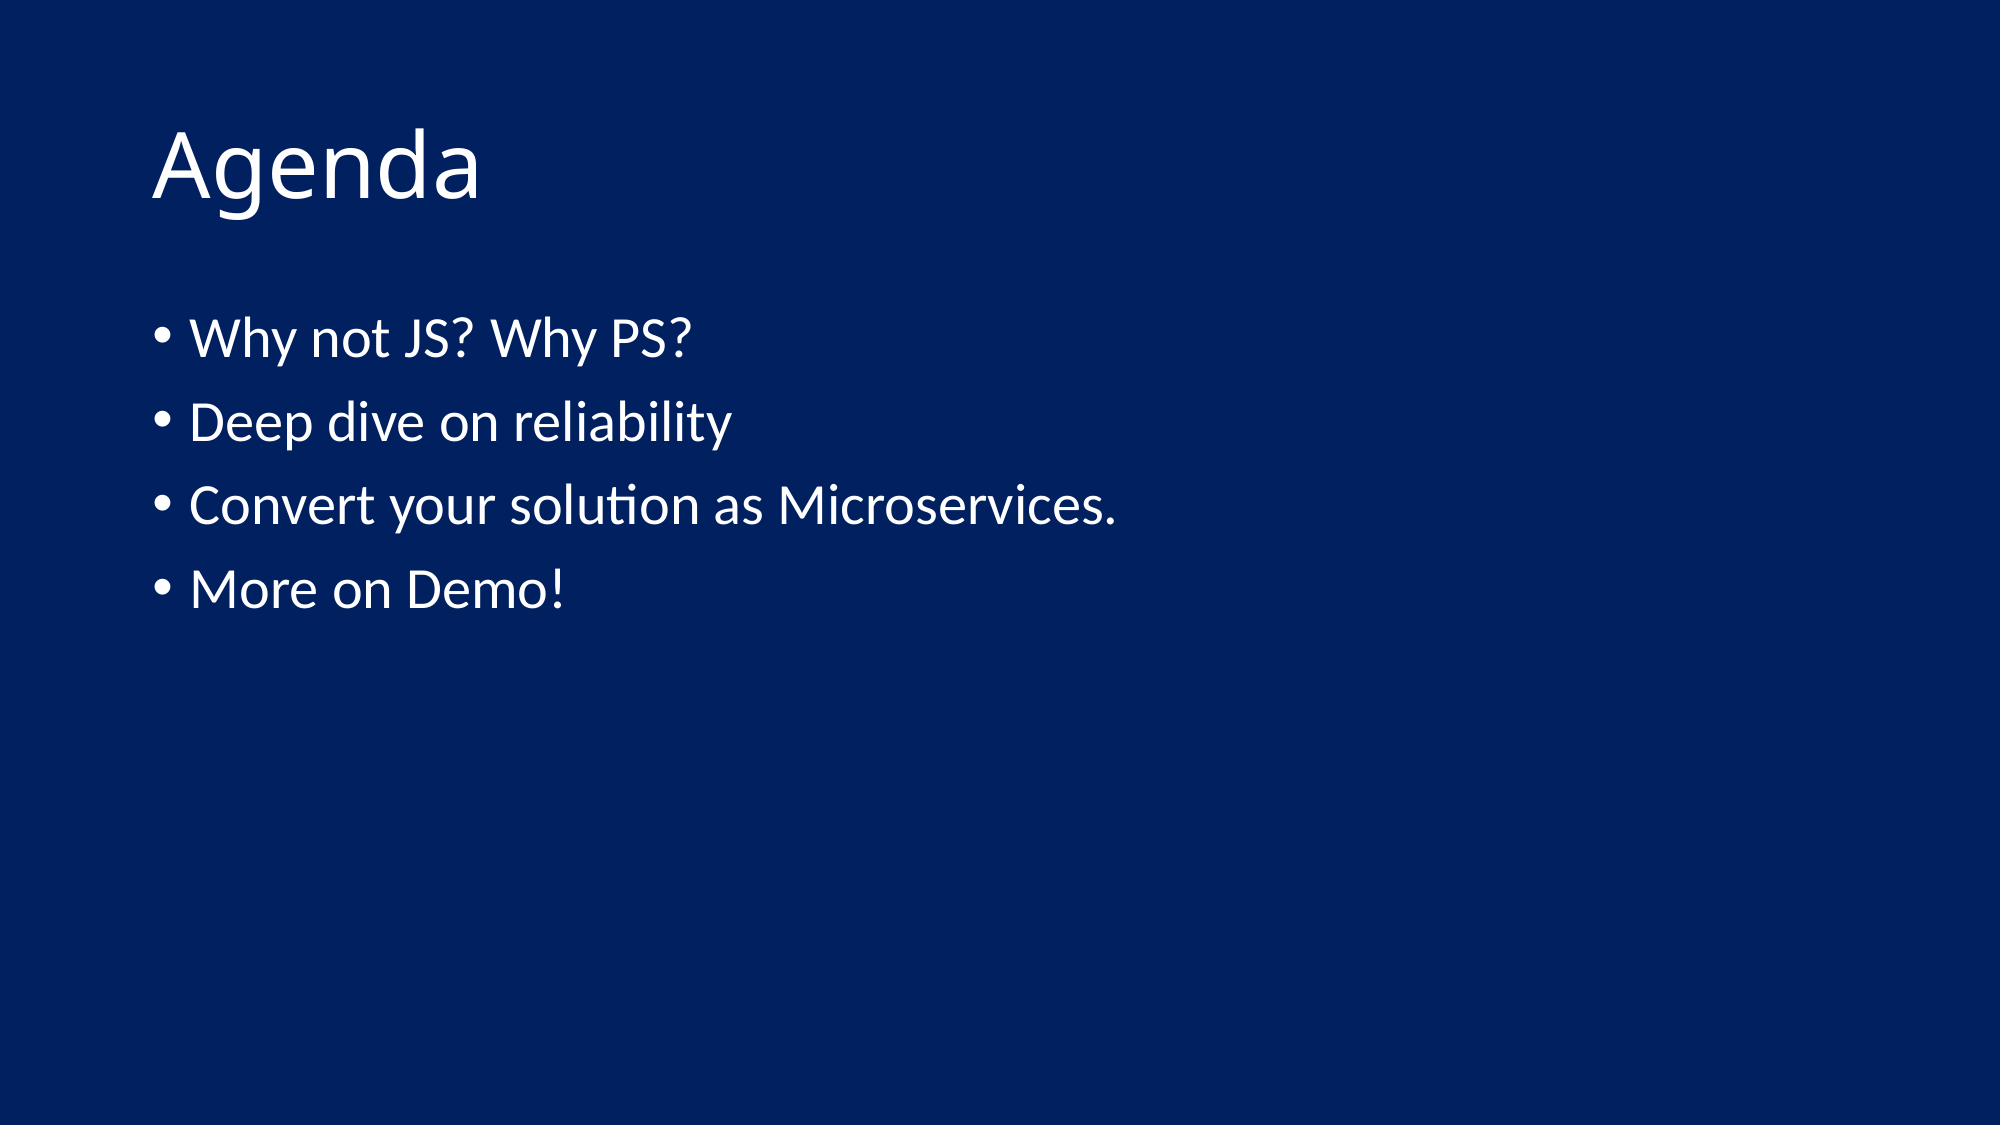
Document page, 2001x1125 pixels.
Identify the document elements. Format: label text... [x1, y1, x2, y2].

title Agenda [137, 59, 1863, 278]
list Why not JS? Why PS? Deep dive on reliability Convert your solution as Microservices. More on Demo! [137, 299, 1863, 1014]
